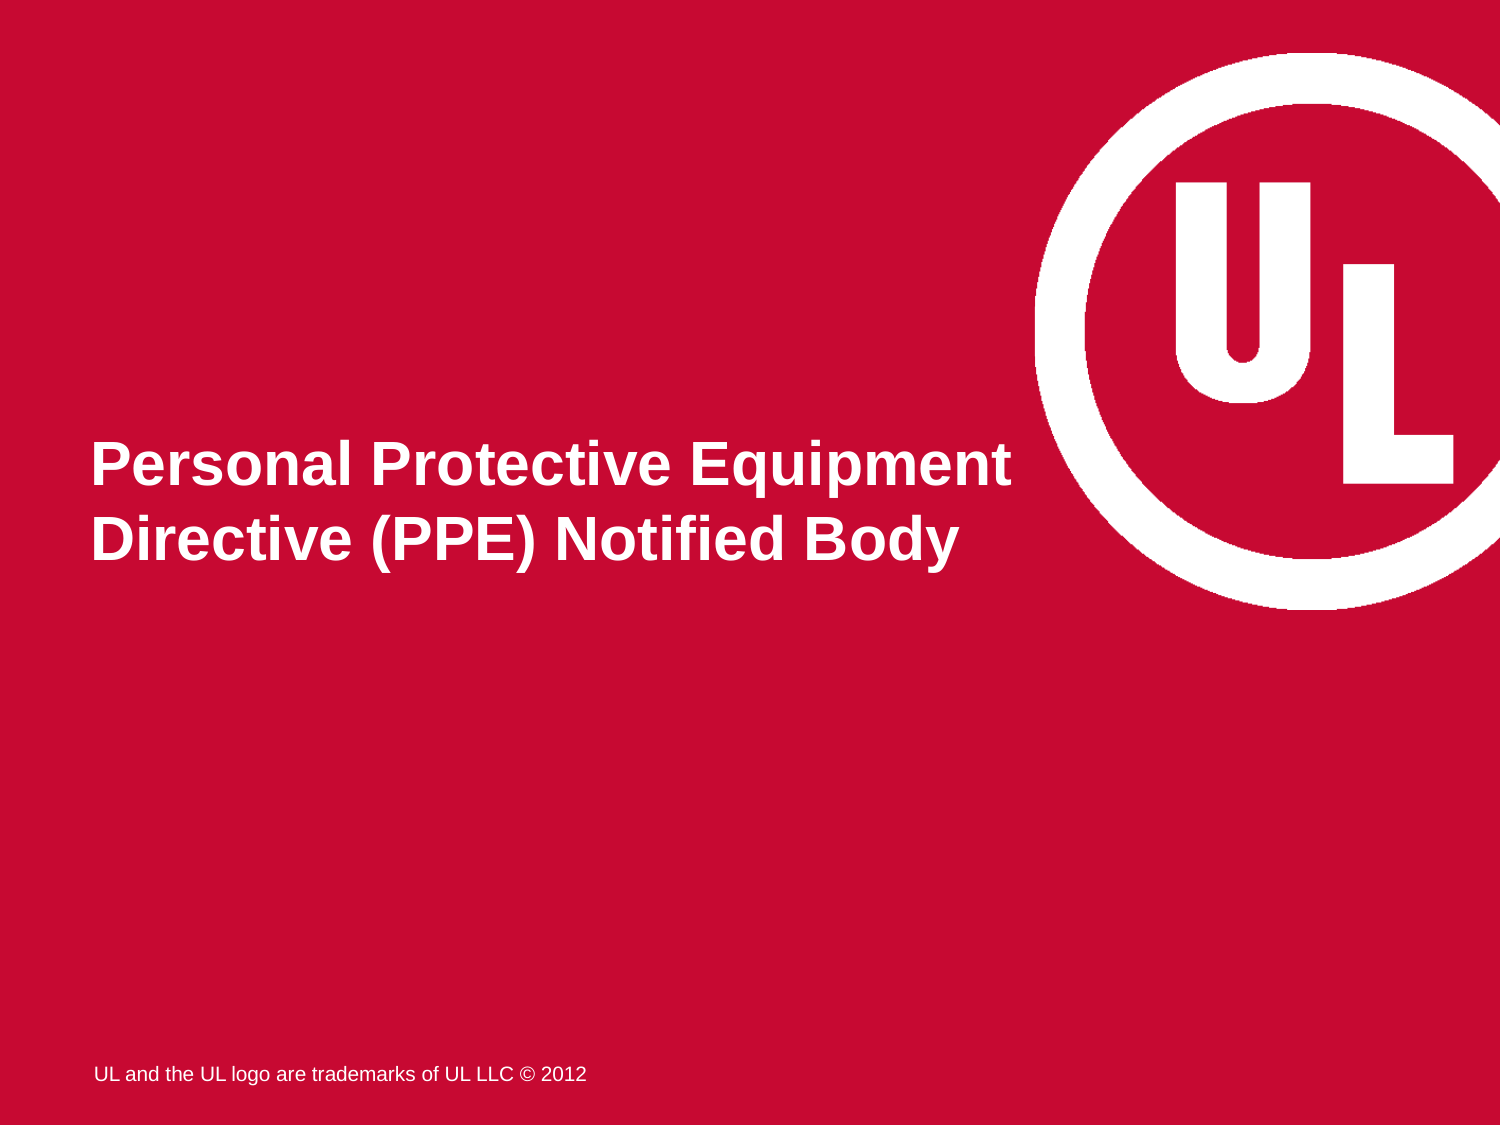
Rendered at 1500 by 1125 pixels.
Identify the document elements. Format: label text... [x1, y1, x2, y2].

title Personal Protective Equipment Directive (PPE) Notified Body [74, 415, 1470, 646]
picture [1034, 53, 1500, 610]
